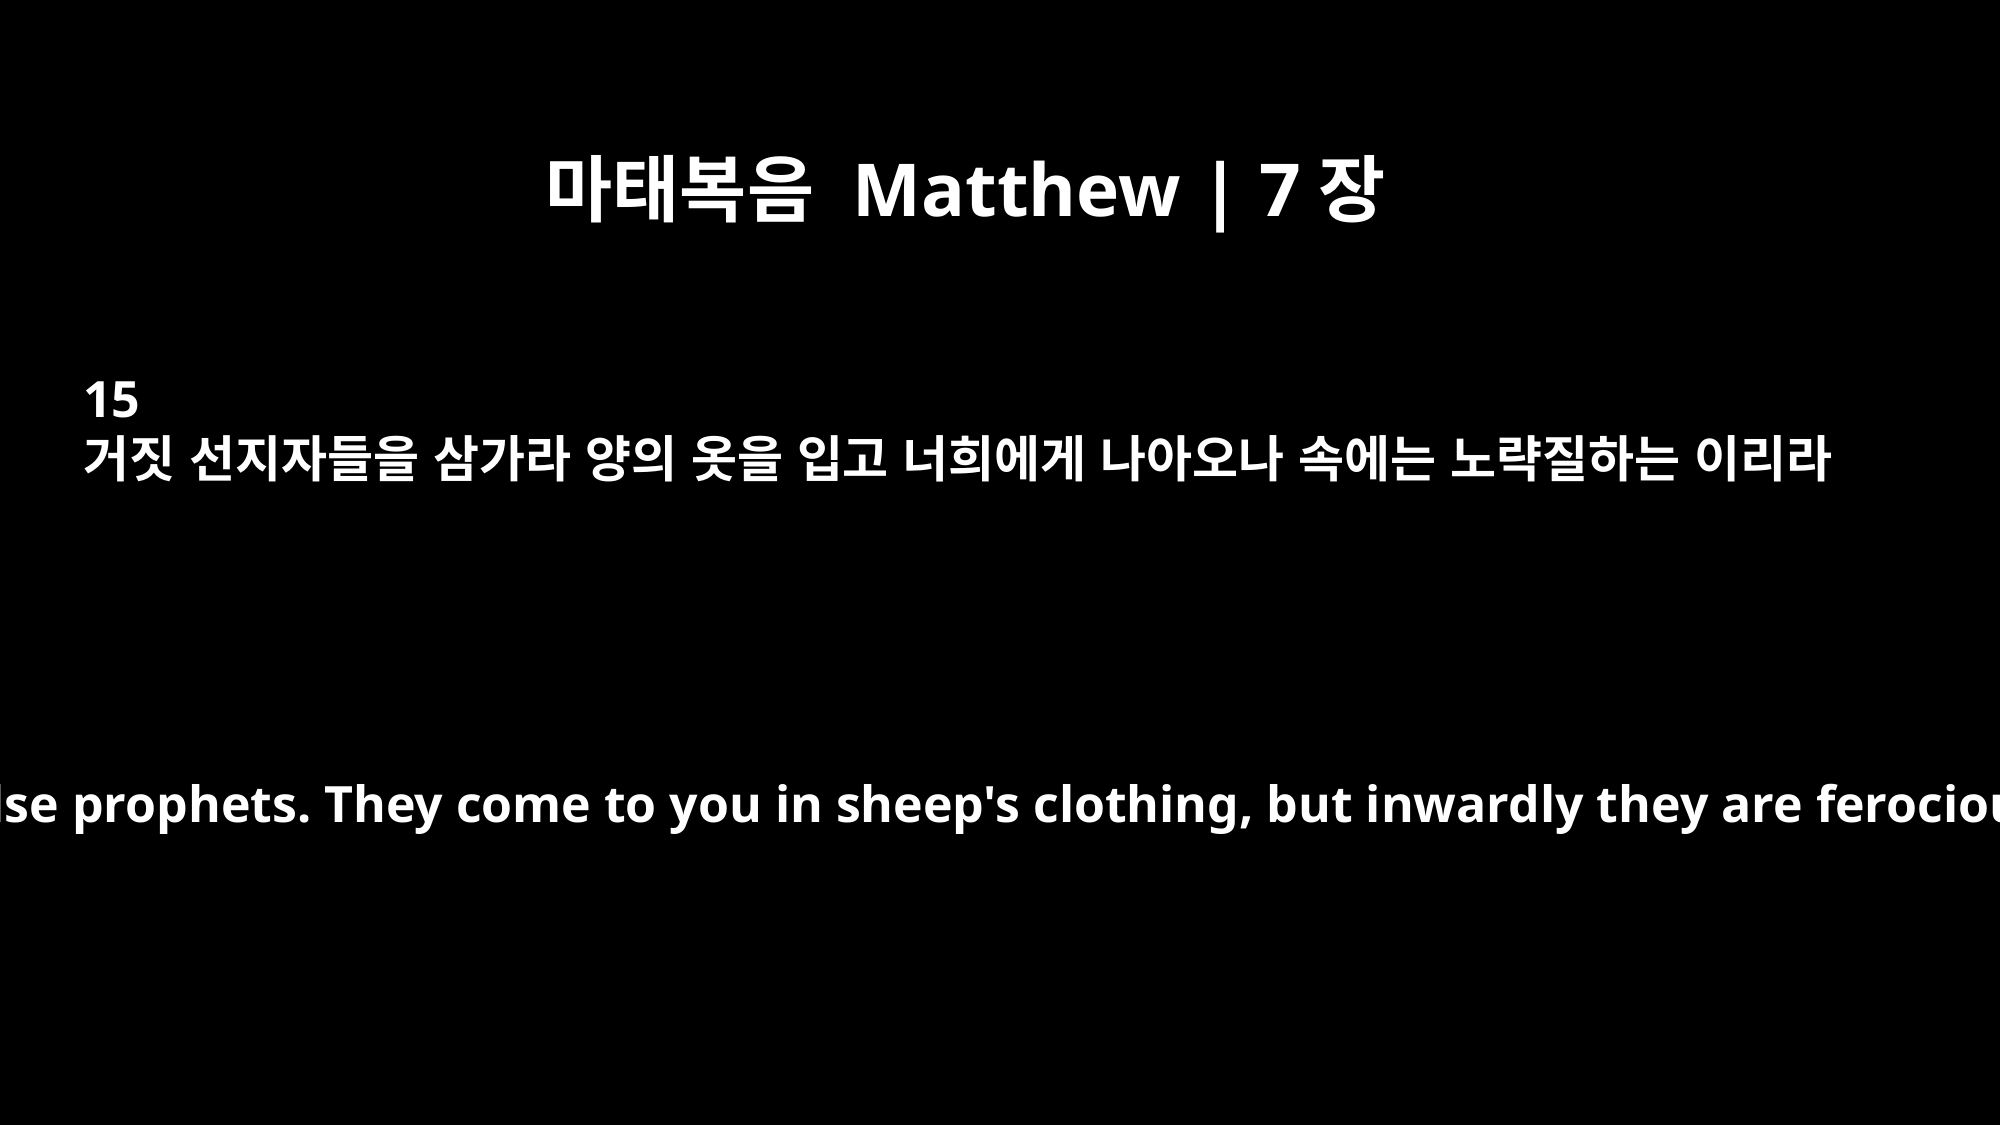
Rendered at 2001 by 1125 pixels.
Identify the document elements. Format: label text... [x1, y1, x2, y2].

text_box "Watch out for false prophets. They come to you in sheep's clothing, but inwardly they are ferocious wolves. [0, 764, 2000, 840]
text_box 마태복음 Matthew | 7장 [530, 136, 1401, 239]
text_box 15 거짓 선지자들을 삼가라 양의 옷을 입고 너희에게 나아오나 속에는 노략질하는 이리라 [68, 359, 1849, 495]
